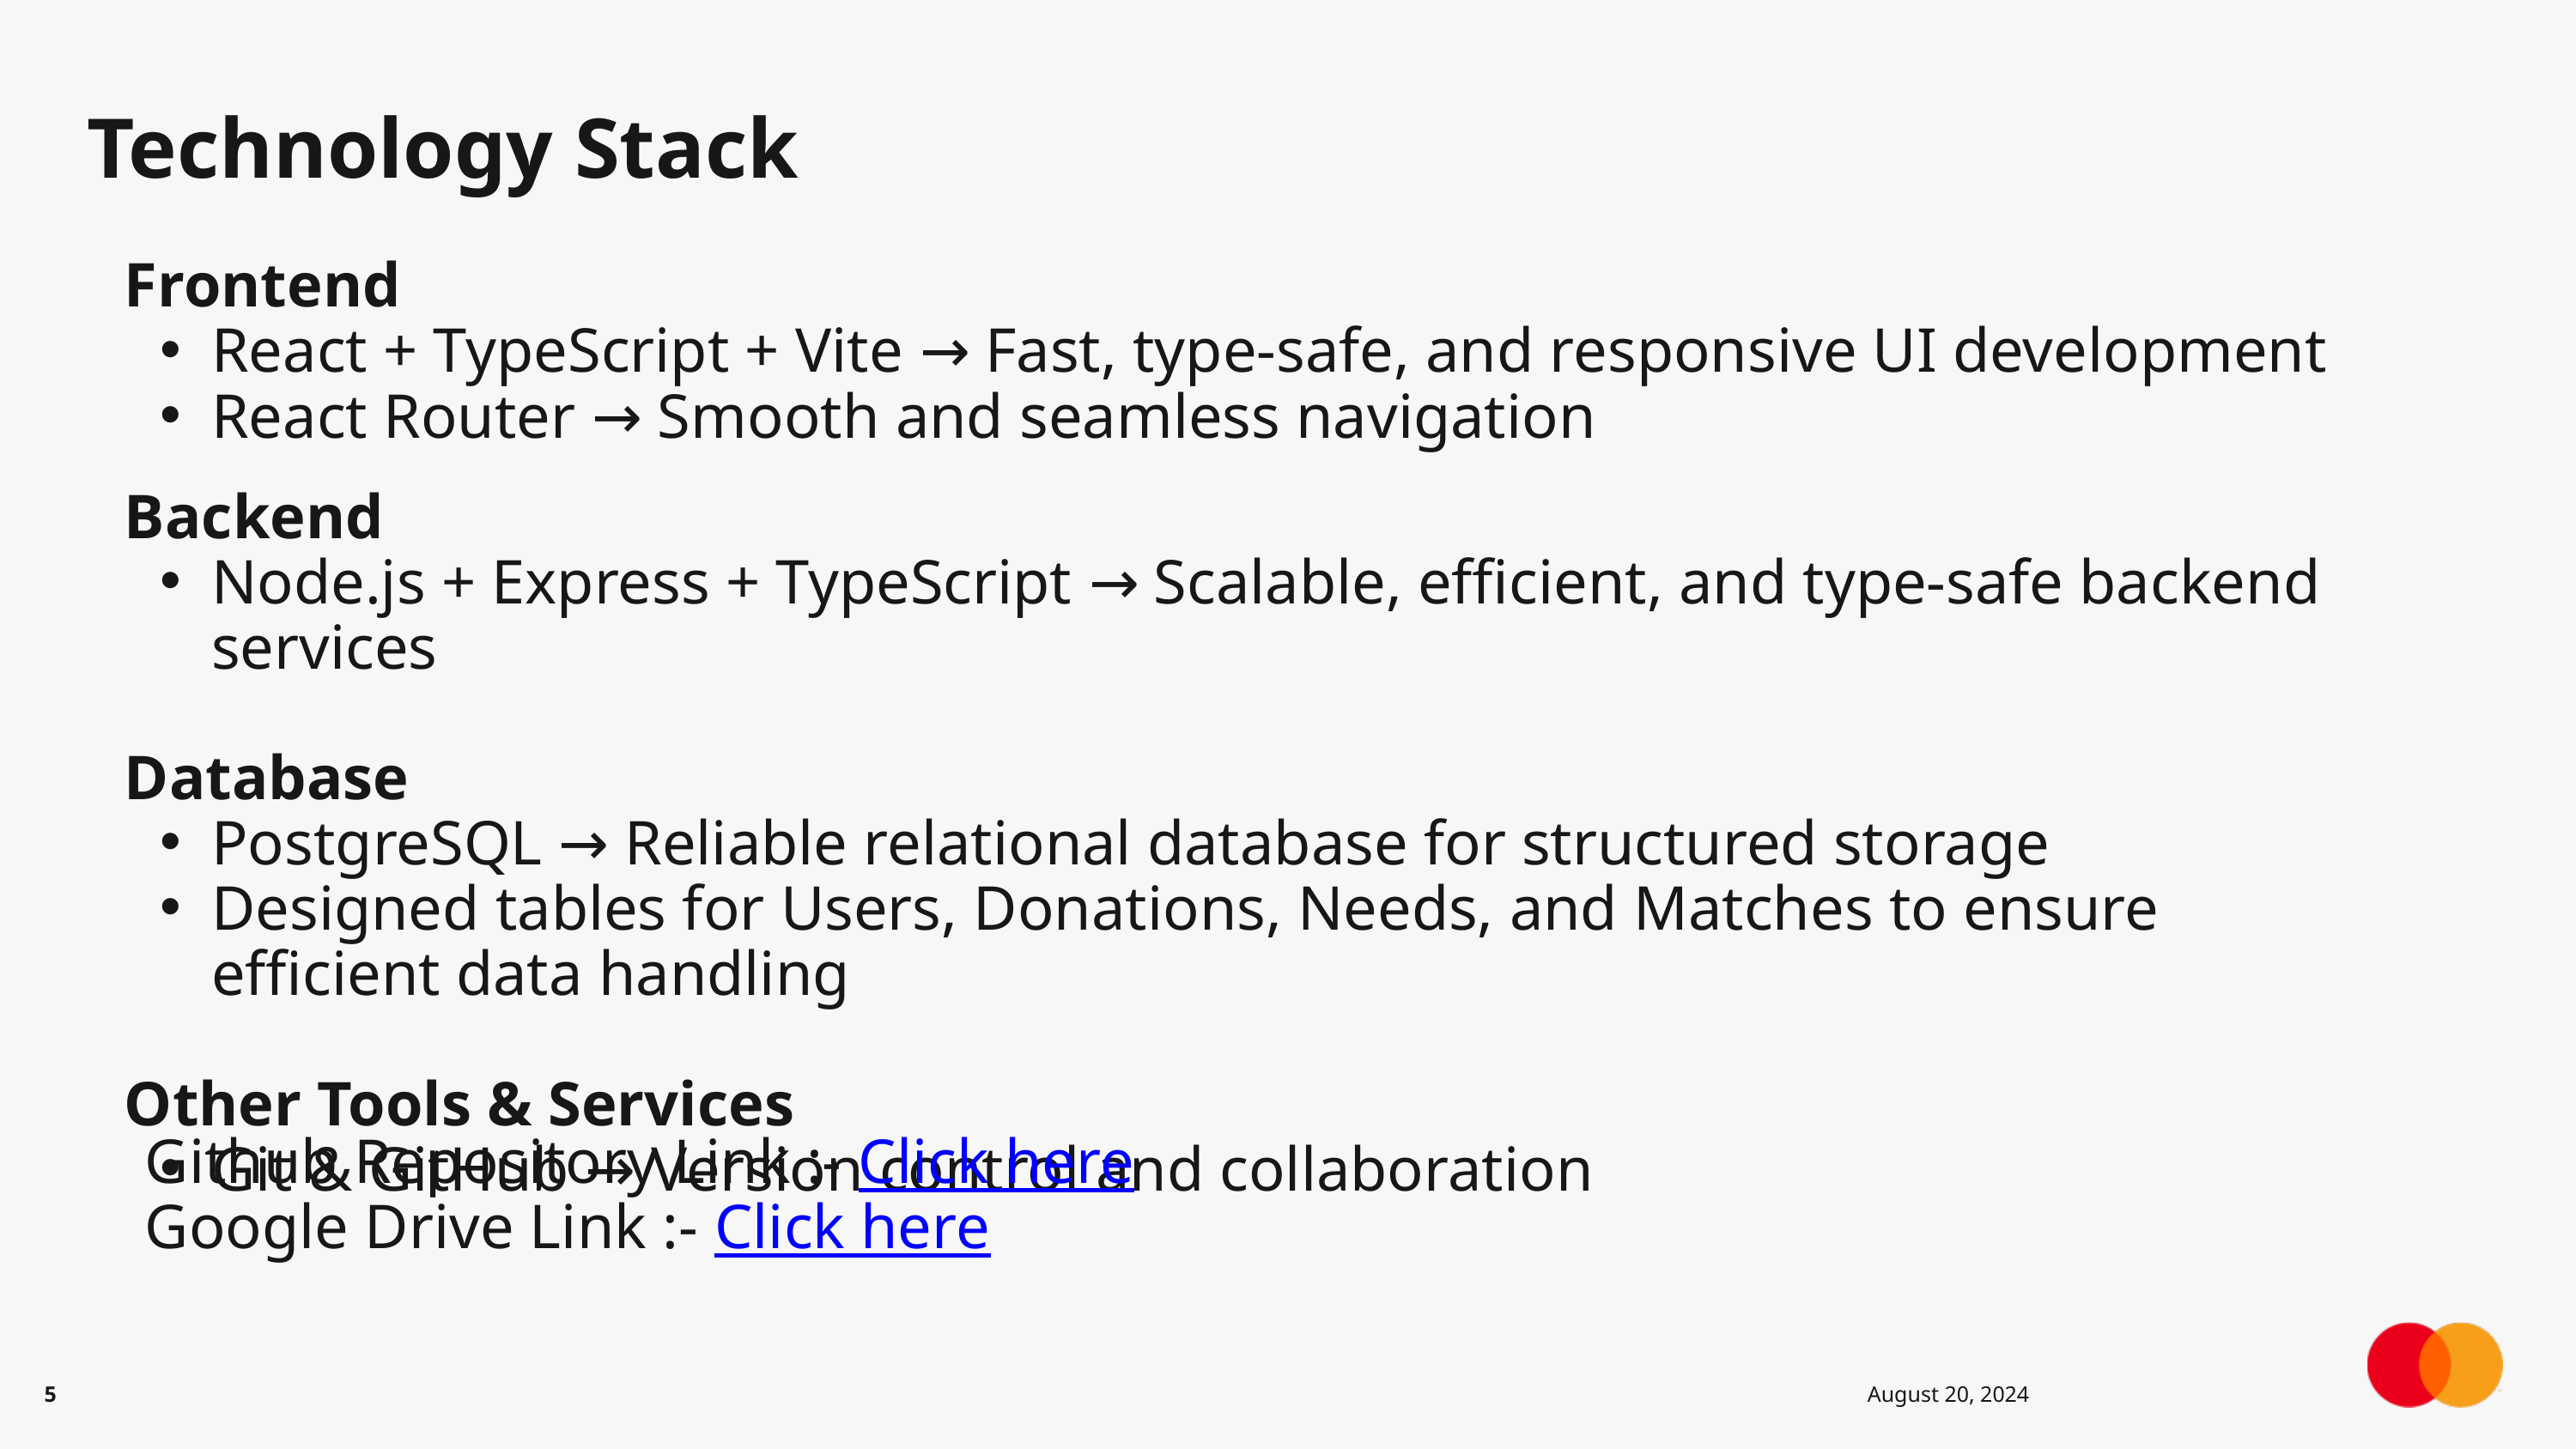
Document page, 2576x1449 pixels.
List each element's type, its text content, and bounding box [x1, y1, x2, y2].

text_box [1867, 1355, 2277, 1433]
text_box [44, 1355, 109, 1433]
text_box Github Repository Link :- Click here Google Drive Link :- Click here [144, 1140, 2376, 1323]
text_box Technology Stack [87, 106, 2432, 196]
text_box [2366, 1322, 2503, 1408]
text_box Frontend React + TypeScript + Vite → Fast, type-safe, and responsive UI development React Router → Smooth and seamless navigation Backend Node.js + Express + TypeScript → Scalable, efficient, and type-safe backend services Database PostgreSQL → Reliable relational database for structured storage Designed tables for Users, Donations, Needs, and Matches to ensure efficient data handling Other Tools & Services Git & GitHub → Version control and collaboration [108, 254, 2339, 1256]
